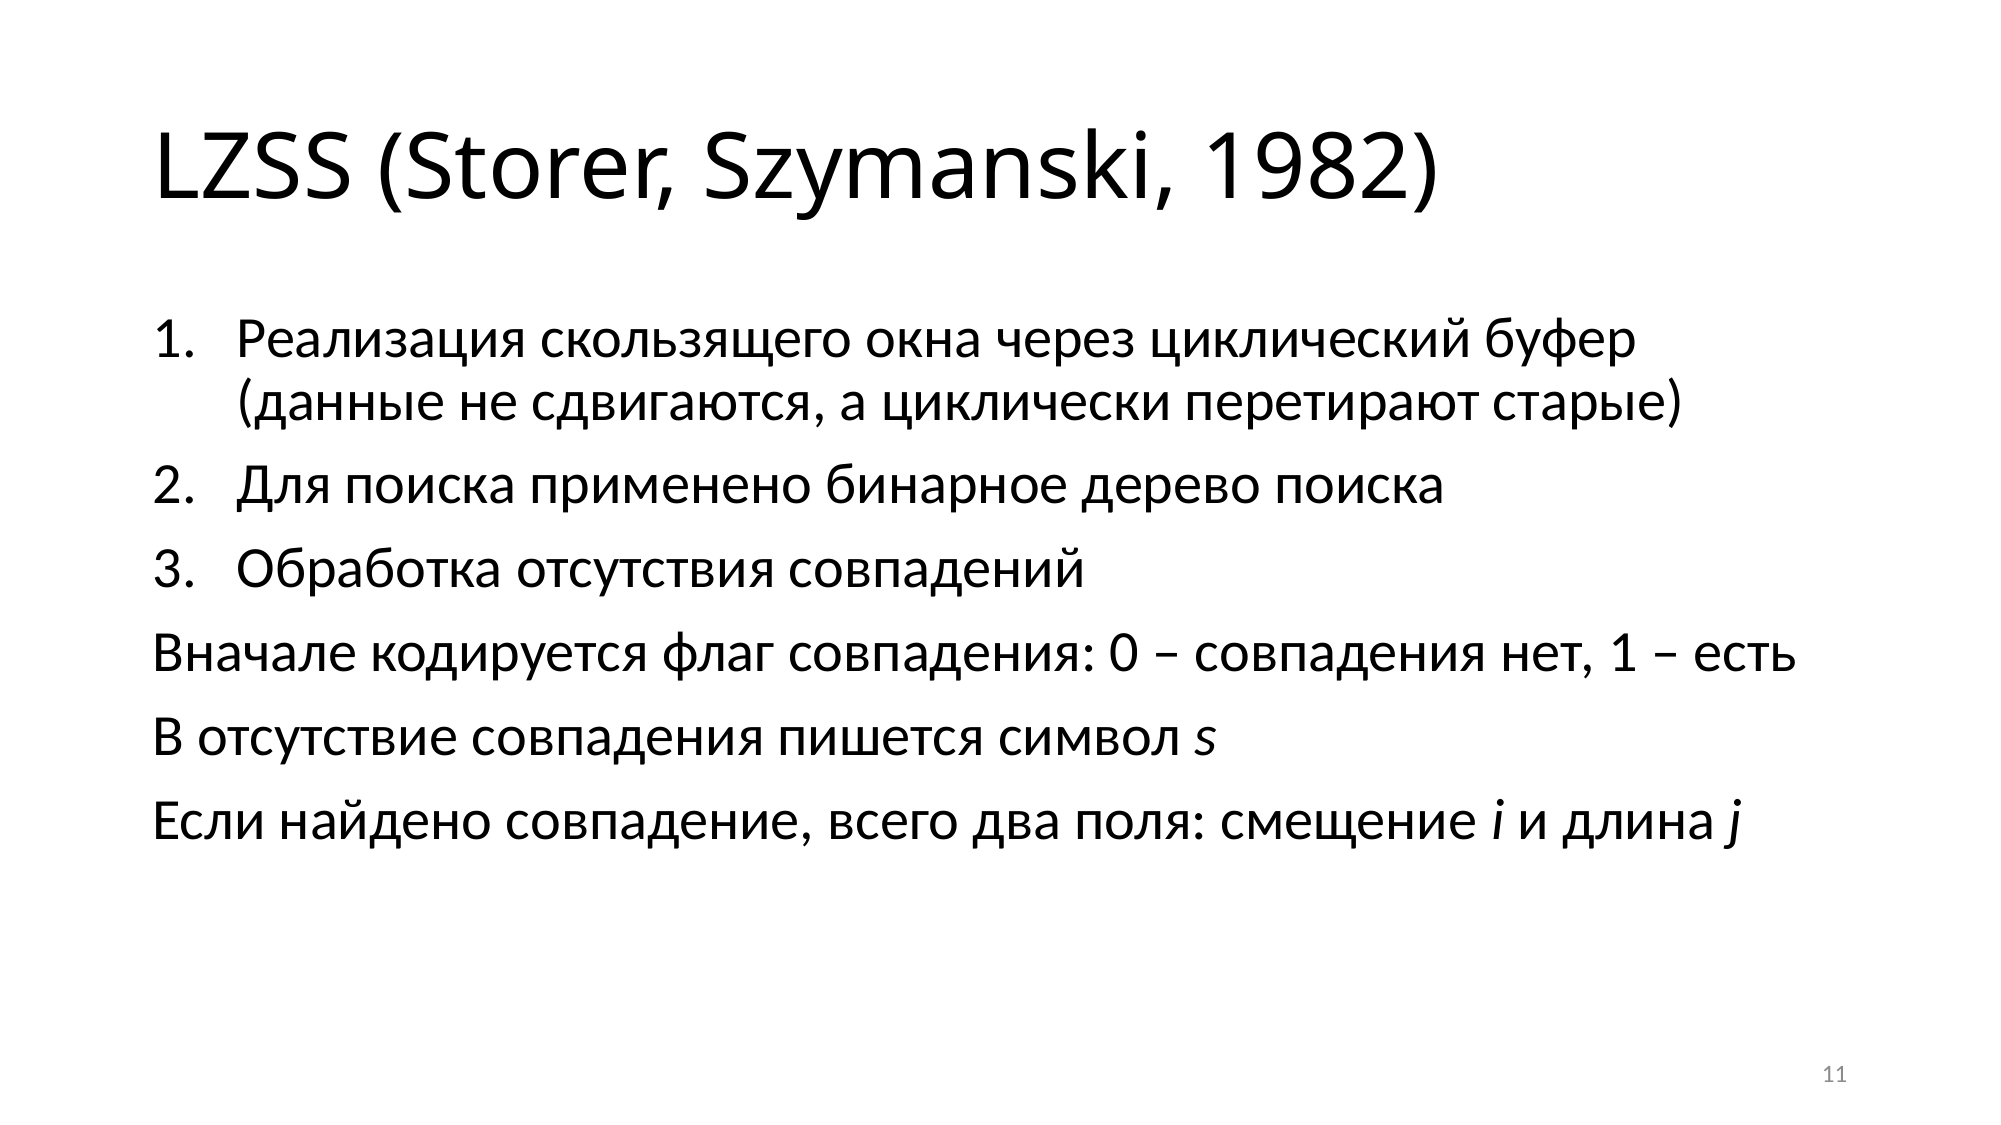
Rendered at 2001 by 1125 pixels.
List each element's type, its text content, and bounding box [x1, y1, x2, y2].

list Реализация скользящего окна через циклический буфер (данные не сдвигаются, а циклически перетирают старые) Для поиска применено бинарное дерево поиска Обработка отсутствия совпадений Вначале кодируется флаг совпадения: 0 – совпадения нет, 1 – есть В отсутствие совпадения пишется символ s Если найдено совпадение, всего два поля: смещение i и длина j [137, 299, 1863, 1014]
slide_number 11 [1412, 1042, 1863, 1103]
title LZSS (Storer, Szymanski, 1982) [137, 59, 1863, 278]
